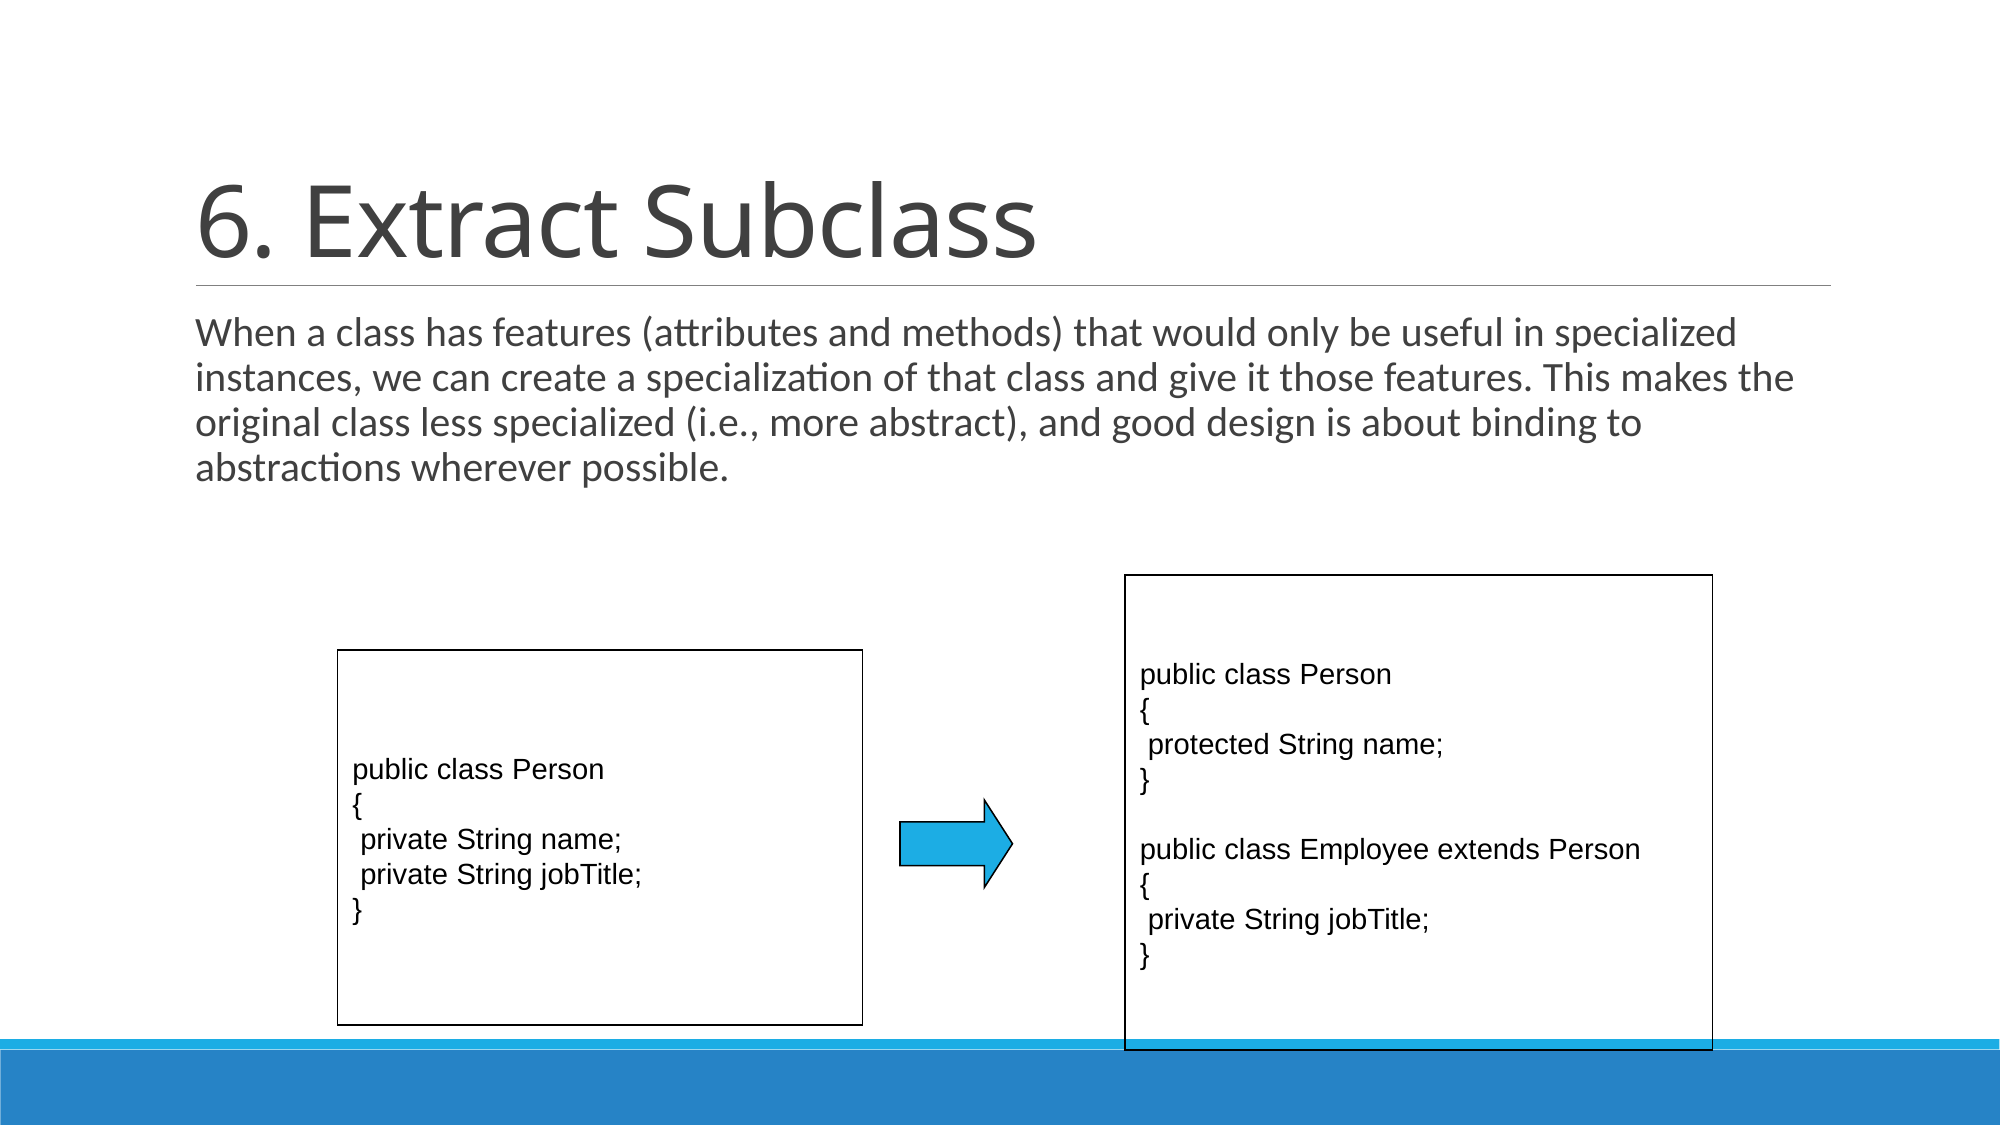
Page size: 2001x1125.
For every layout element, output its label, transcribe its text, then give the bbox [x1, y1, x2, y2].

text_box [900, 799, 1013, 888]
text_box public class Person { protected String name; } public class Employee extends Person { private String jobTitle; } [1124, 575, 1713, 1050]
text_box public class Person { private String name; private String jobTitle; } [337, 649, 863, 1025]
title 6. Extract Subclass [180, 47, 1830, 285]
list When a class has features (attributes and methods) that would only be useful in specialized instances, we can create a specialization of that class and give it those features. This makes the original class less specialized (i.e., more abstract), and good design is about binding to abstractions wherever possible. [180, 302, 1830, 963]
